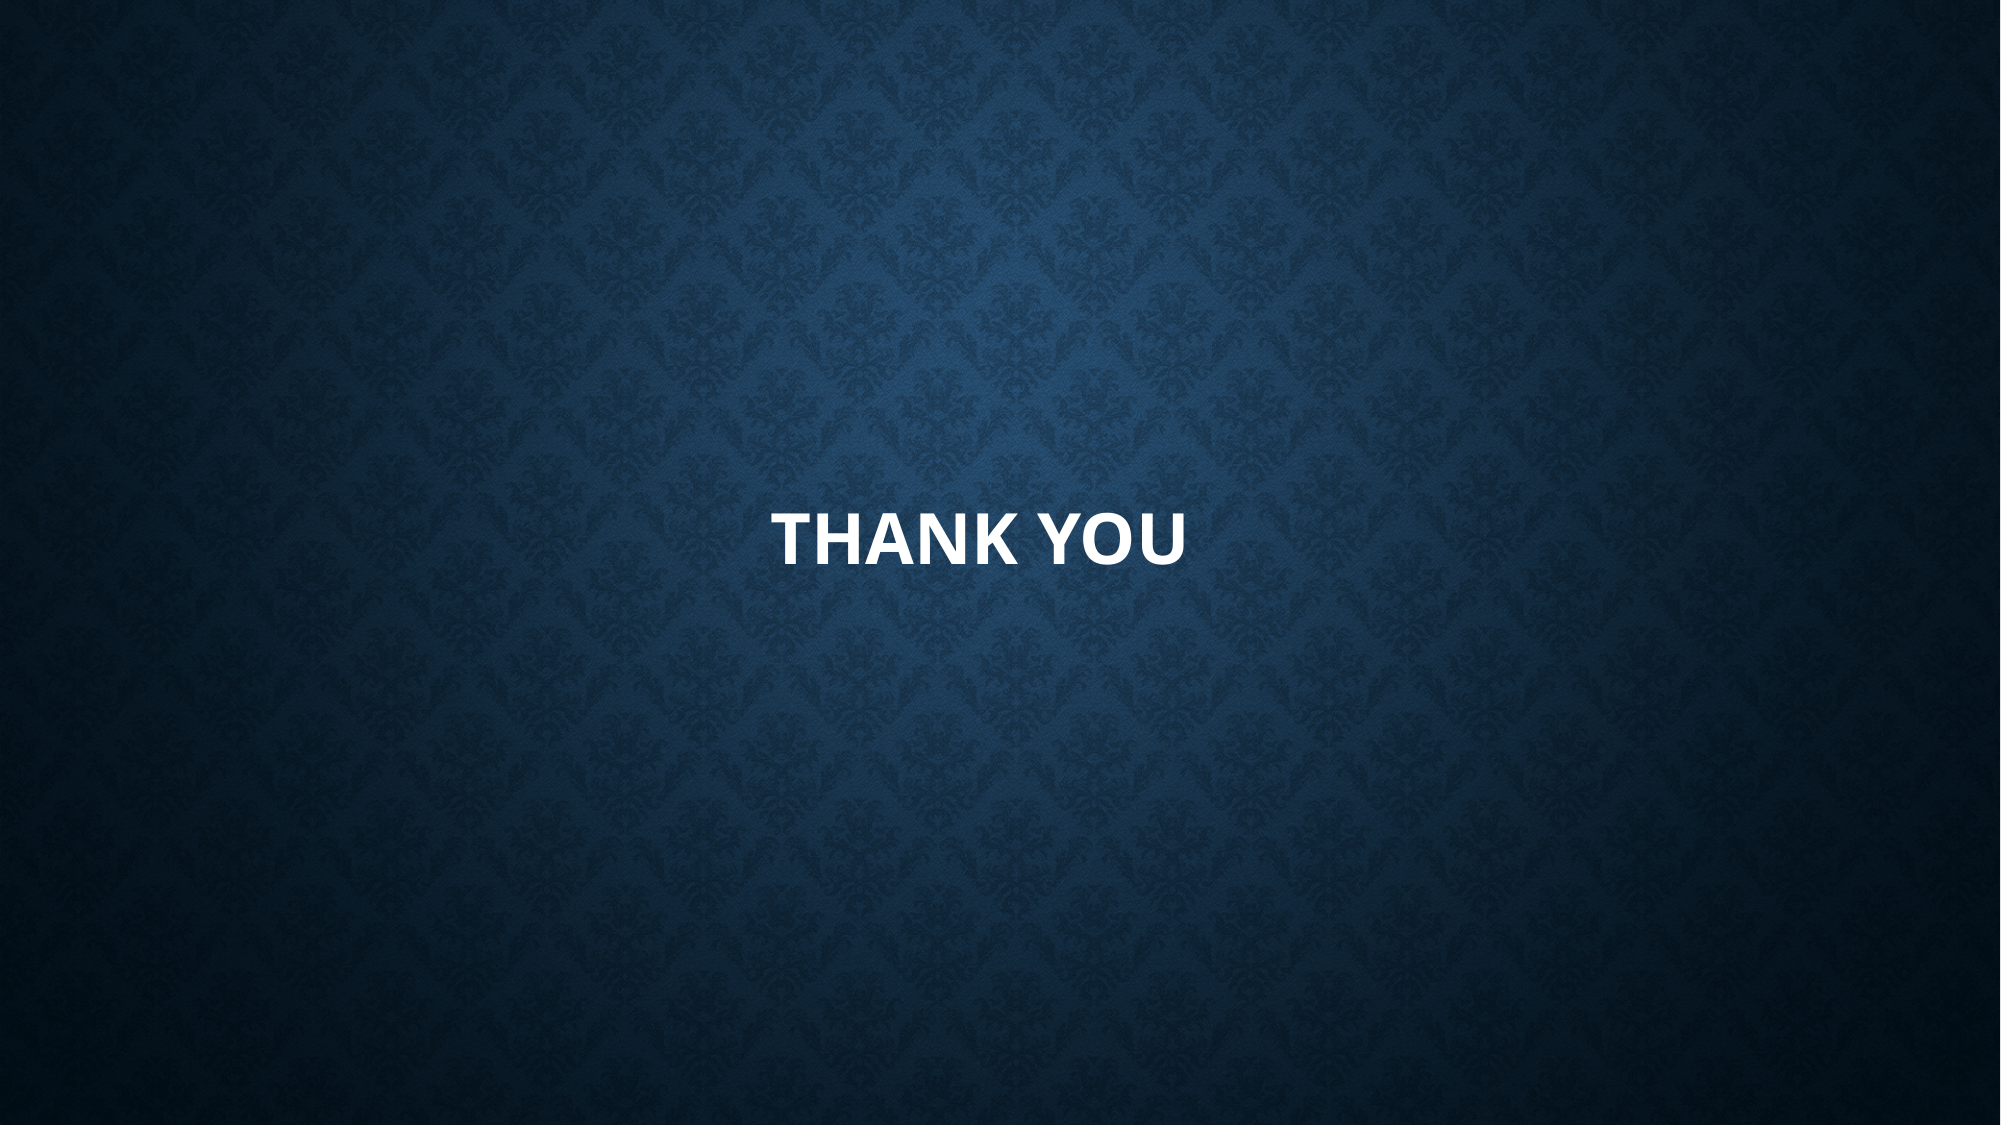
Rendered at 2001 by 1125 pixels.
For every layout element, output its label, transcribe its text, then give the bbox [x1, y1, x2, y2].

title THANK YOU [131, 433, 1830, 651]
